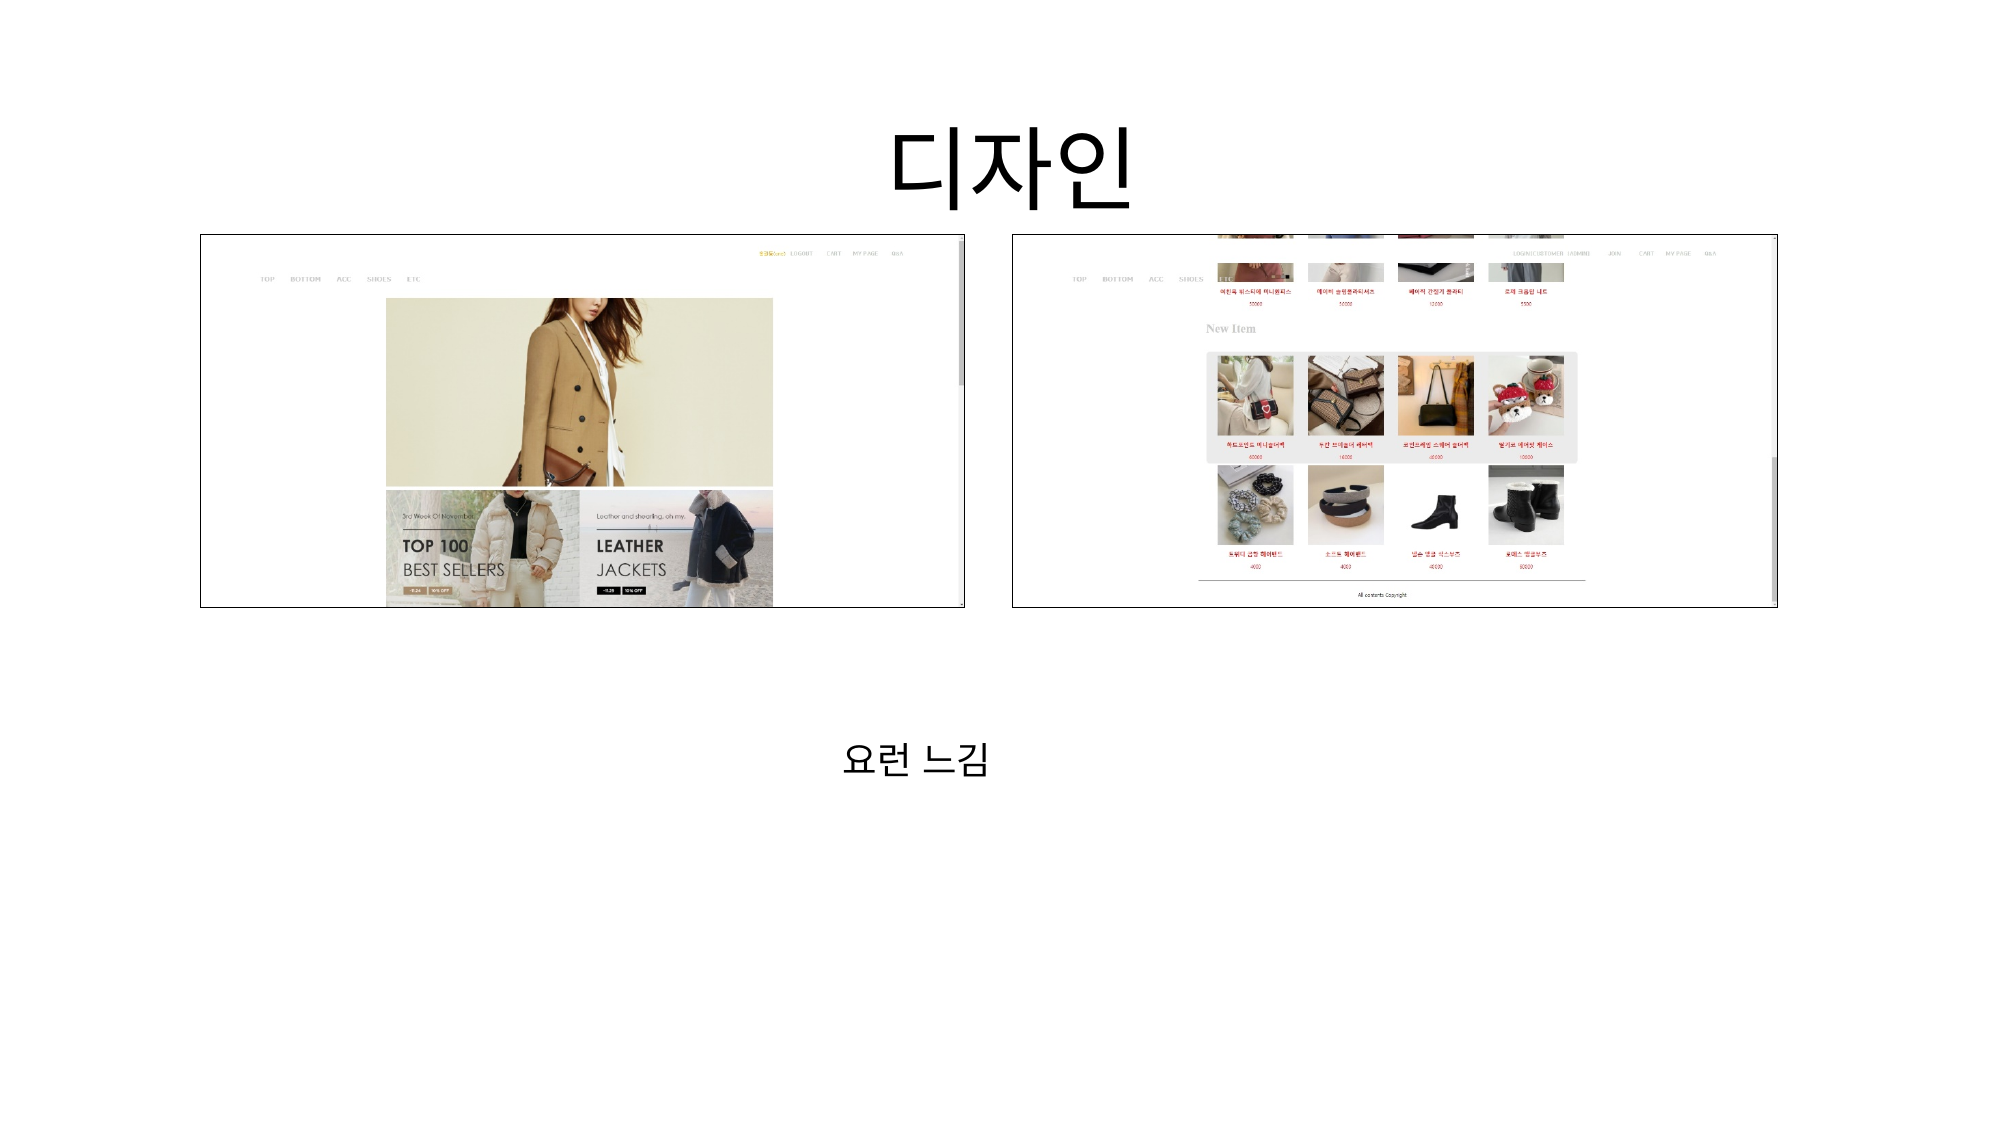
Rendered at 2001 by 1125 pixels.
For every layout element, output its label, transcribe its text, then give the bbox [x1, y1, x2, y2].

text_box 요런 느김 [828, 729, 1007, 790]
title 디자인 [225, 112, 1800, 235]
picture [1012, 234, 1778, 608]
picture [199, 234, 965, 608]
